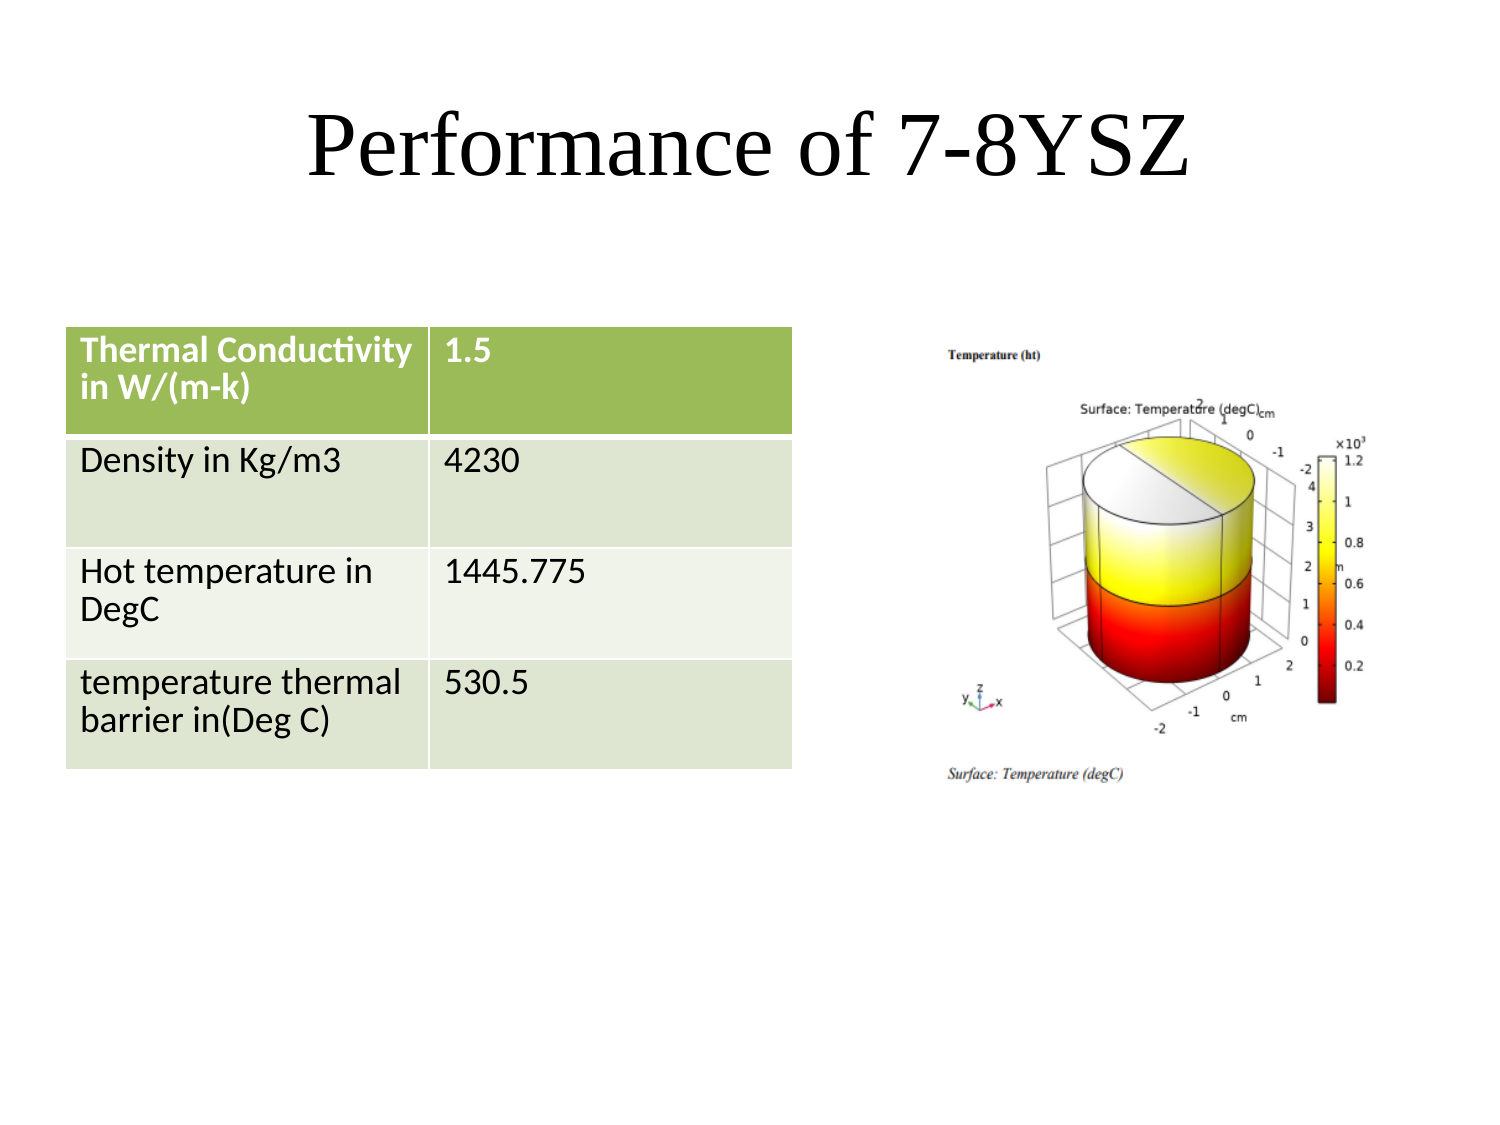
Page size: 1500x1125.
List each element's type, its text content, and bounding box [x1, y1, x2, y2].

table_cell temperature thermal barrier in(Deg C) [66, 660, 428, 769]
title Performance of 7-8YSZ [75, 45, 1425, 233]
table_cell Density in Kg/m3 [66, 440, 428, 547]
table_header Thermal Conductivity in W/(m-k) [66, 327, 428, 434]
table_cell 4230 [430, 440, 792, 547]
table_cell 530.5 [430, 660, 792, 769]
table_header 1.5 [430, 327, 792, 434]
picture [915, 337, 1400, 788]
table_cell 1445.775 [430, 549, 792, 658]
table_cell Hot temperature in DegC [66, 549, 428, 658]
